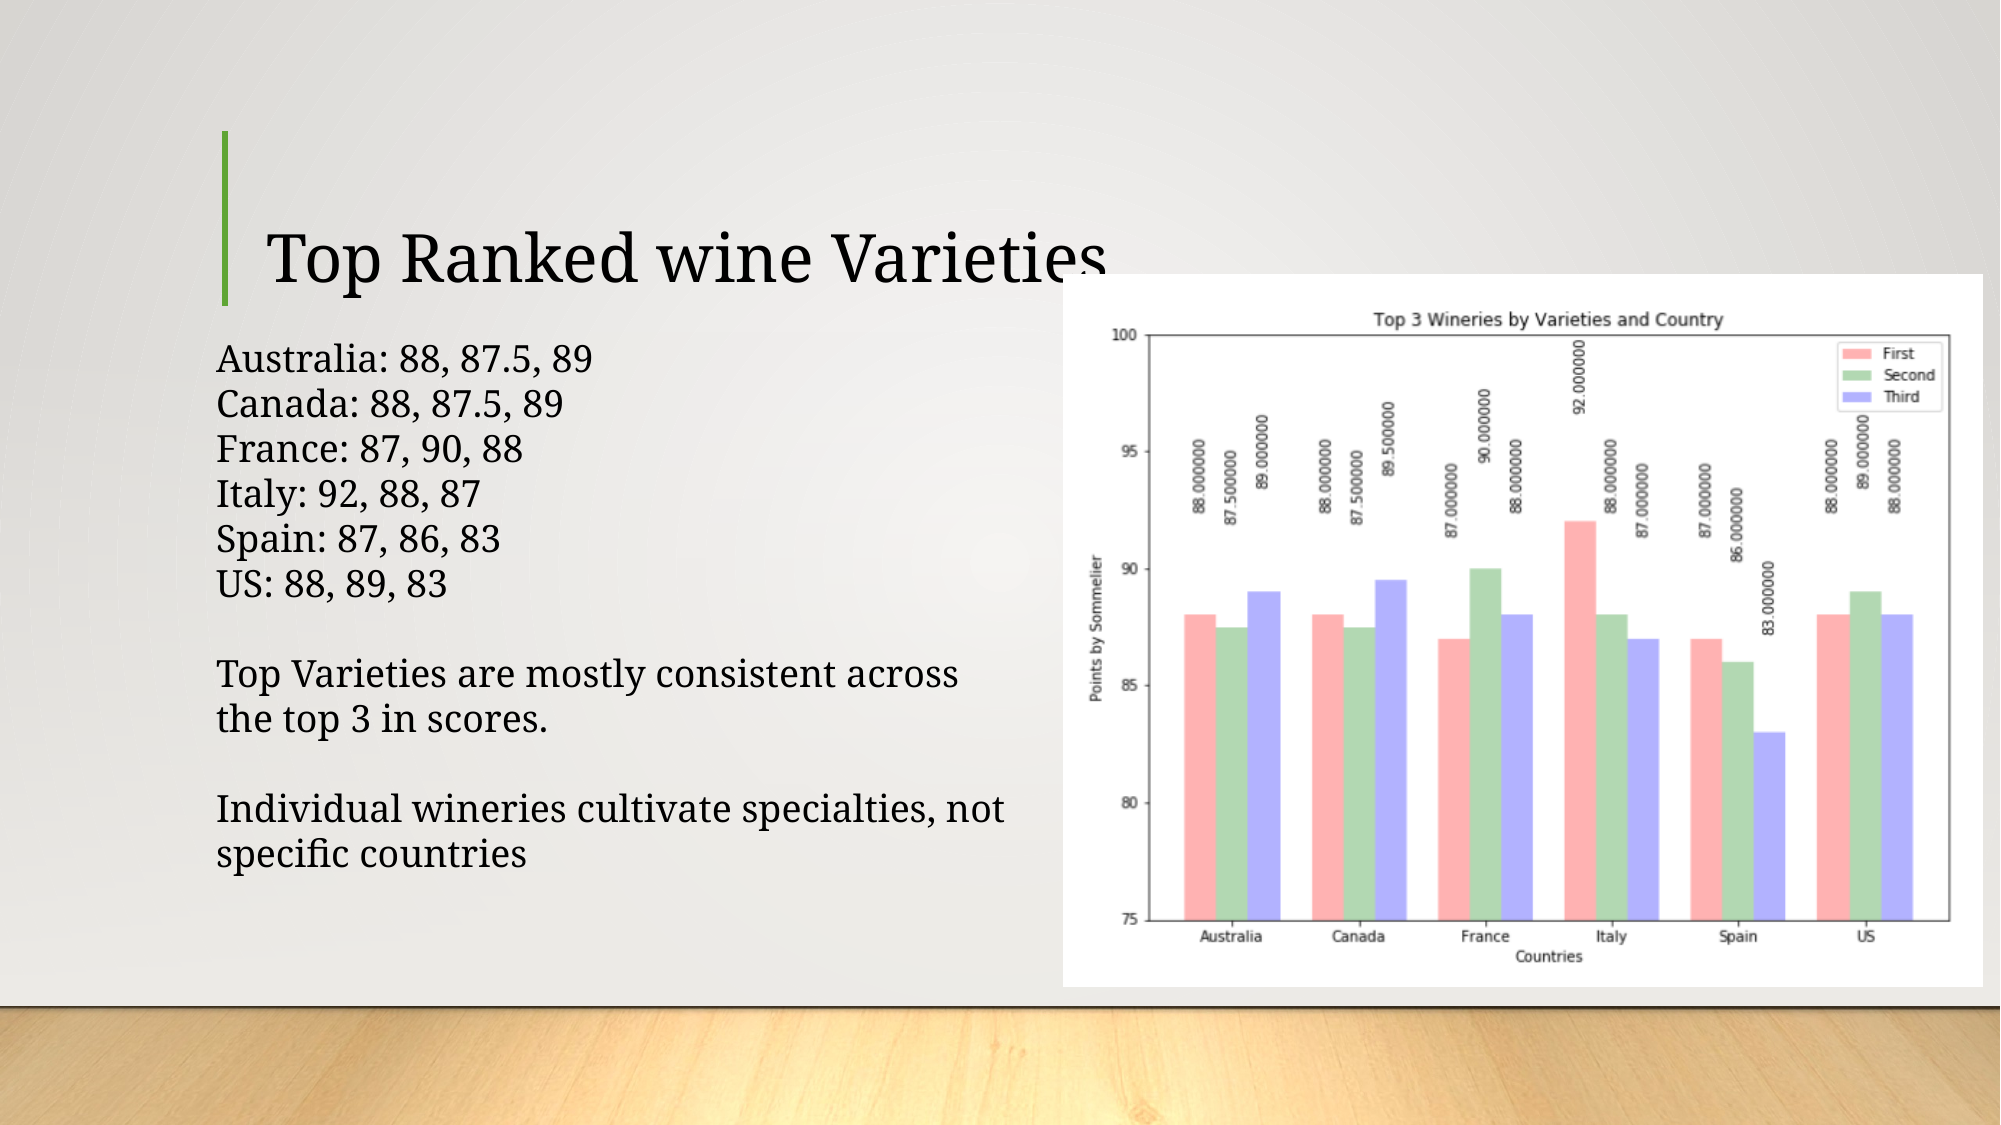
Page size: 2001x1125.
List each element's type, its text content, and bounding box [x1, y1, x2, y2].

text_box Australia: 88, 87.5, 89 Canada: 88, 87.5, 89 France: 87, 90, 88 Italy: 92, 88, 87 Spain: 87, 86, 83 US: 88, 89, 83 Top Varieties are mostly consistent across the top 3 in scores. Individual wineries cultivate specialties, not specific countries [201, 327, 1033, 928]
title Top Ranked wine Varieties [251, 131, 1814, 305]
picture [0, 1006, 2000, 1125]
picture [1062, 274, 1983, 987]
